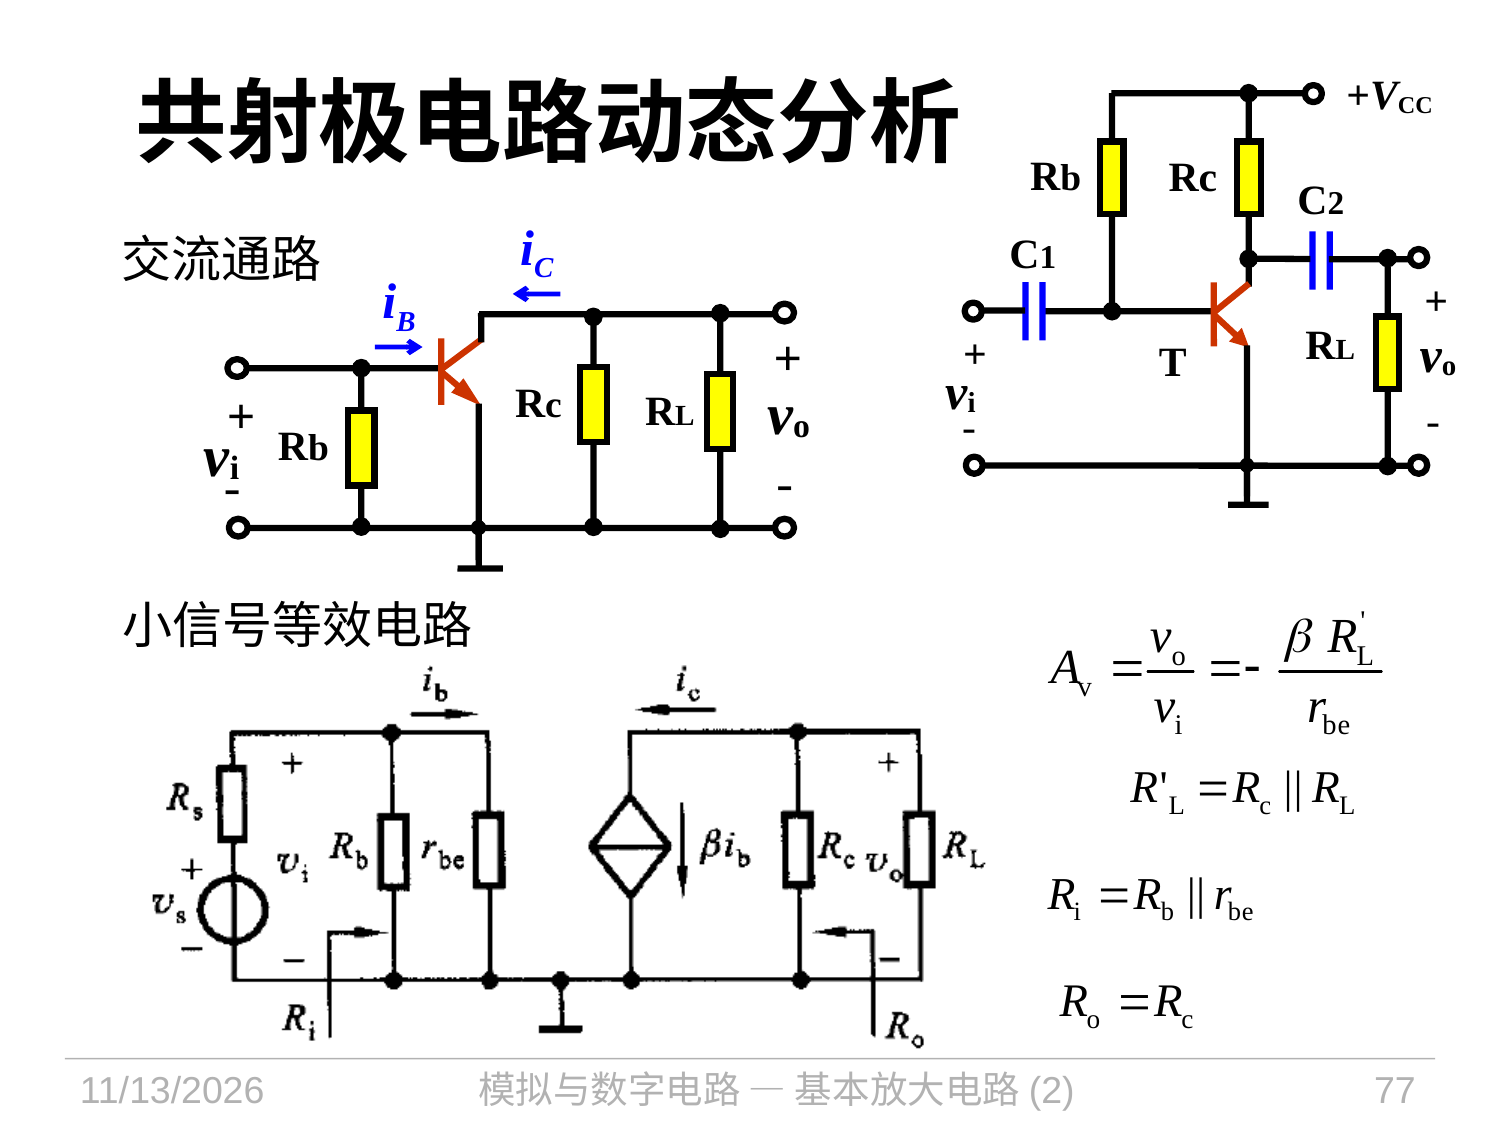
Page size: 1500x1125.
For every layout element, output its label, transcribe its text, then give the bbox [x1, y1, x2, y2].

title 共射极电路动态分析 [75, 24, 1022, 213]
text_box 交流通路 [106, 219, 200, 295]
footer 模拟与数字电路 — 基本放大电路(2) [373, 1058, 1179, 1125]
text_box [204, 215, 810, 569]
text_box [1050, 969, 1203, 1041]
text_box 小信号等效电路 [107, 586, 513, 656]
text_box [1038, 863, 1264, 933]
slide_number 77 [1230, 1058, 1431, 1125]
picture [144, 659, 1005, 1053]
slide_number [64, 1058, 348, 1125]
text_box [1038, 597, 1394, 746]
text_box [1121, 756, 1365, 826]
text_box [944, 60, 1458, 505]
